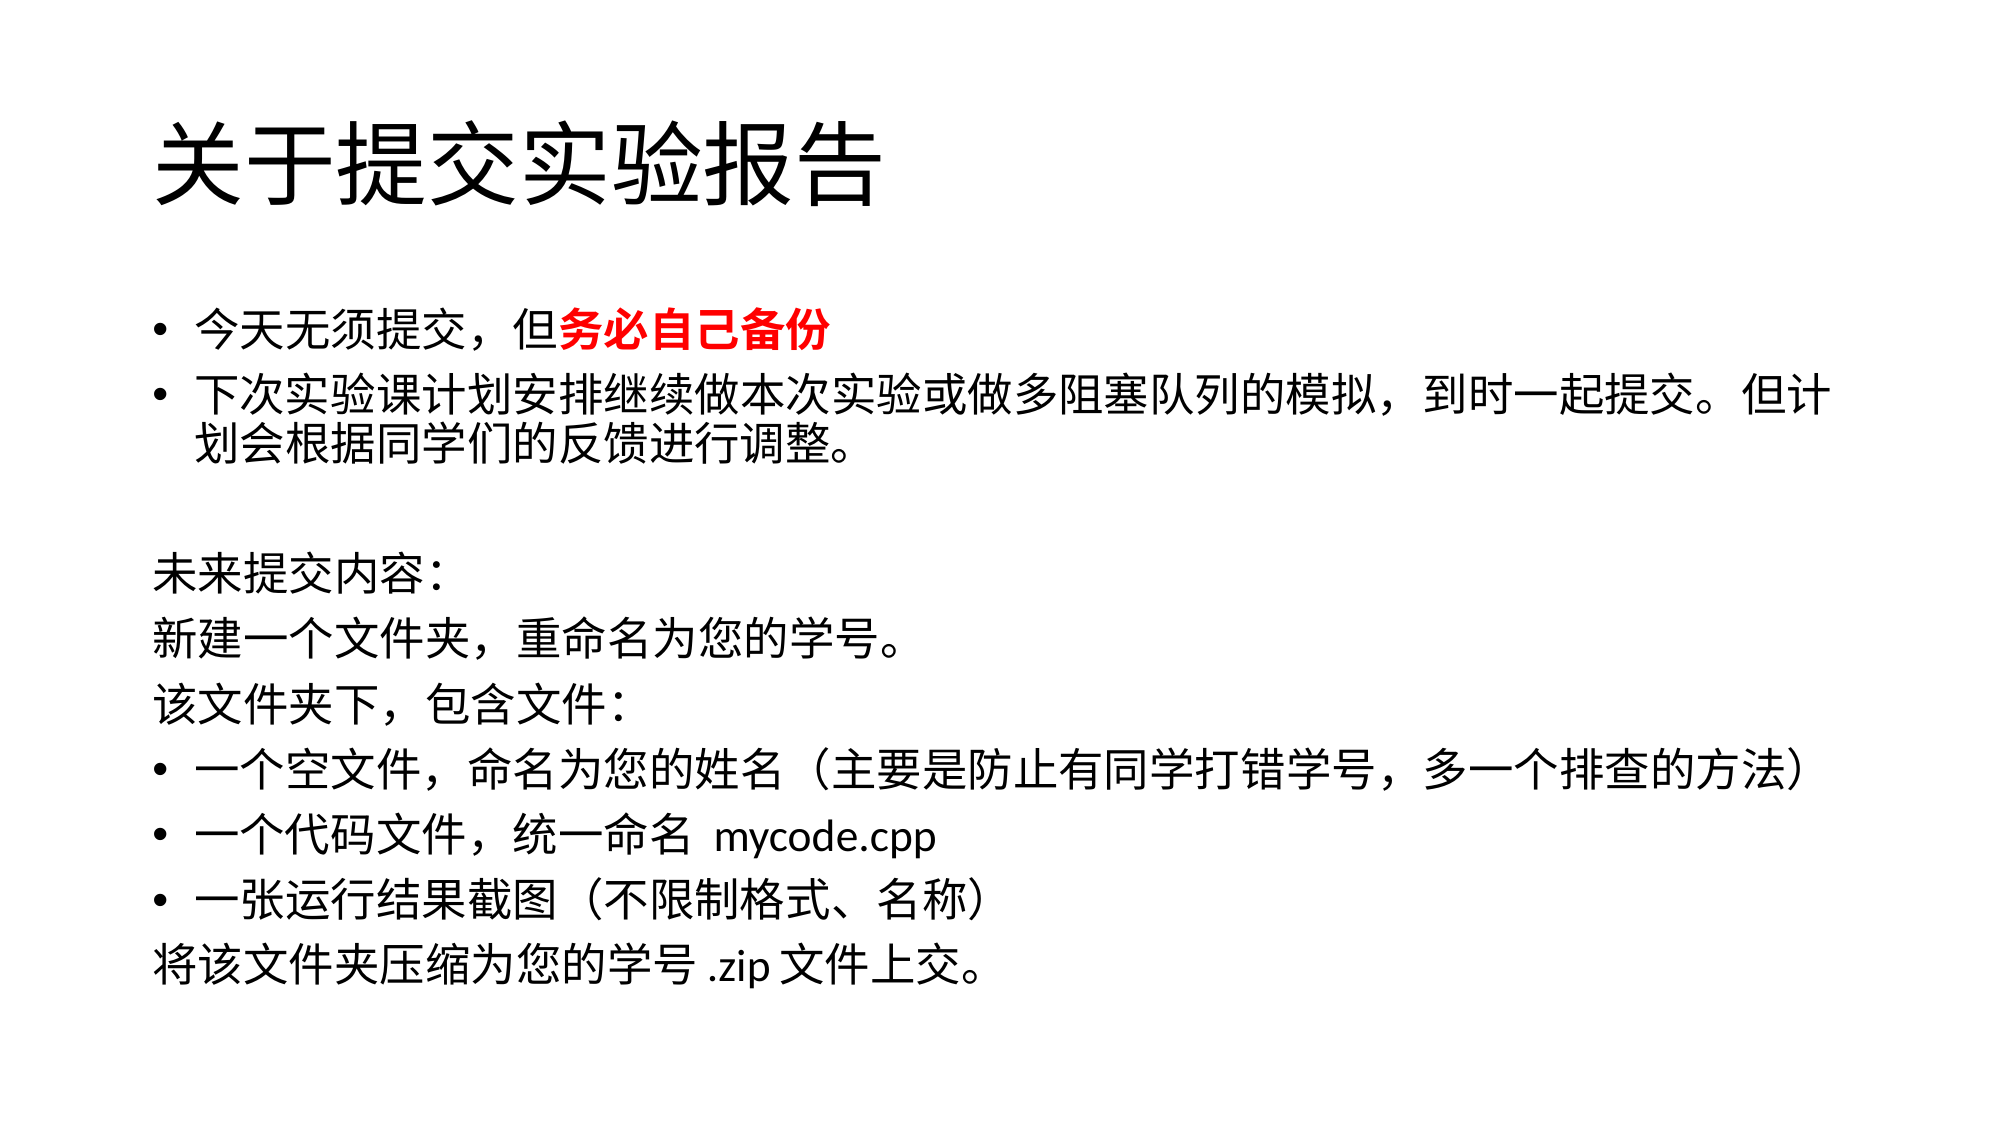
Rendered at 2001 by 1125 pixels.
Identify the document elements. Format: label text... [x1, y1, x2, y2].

list 今天无须提交，但务必自己备份 下次实验课计划安排继续做本次实验或做多阻塞队列的模拟，到时一起提交。但计划会根据同学们的反馈进行调整。 未来提交内容： 新建一个文件夹，重命名为您的学号。 该文件夹下，包含文件： 一个空文件，命名为您的姓名（主要是防止有同学打错学号，多一个排查的方法） 一个代码文件，统一命名 mycode.cpp 一张运行结果截图（不限制格式、名称） 将该文件夹压缩为您的学号.zip文件上交。 [137, 299, 1863, 1014]
title 关于提交实验报告 [137, 59, 1863, 278]
